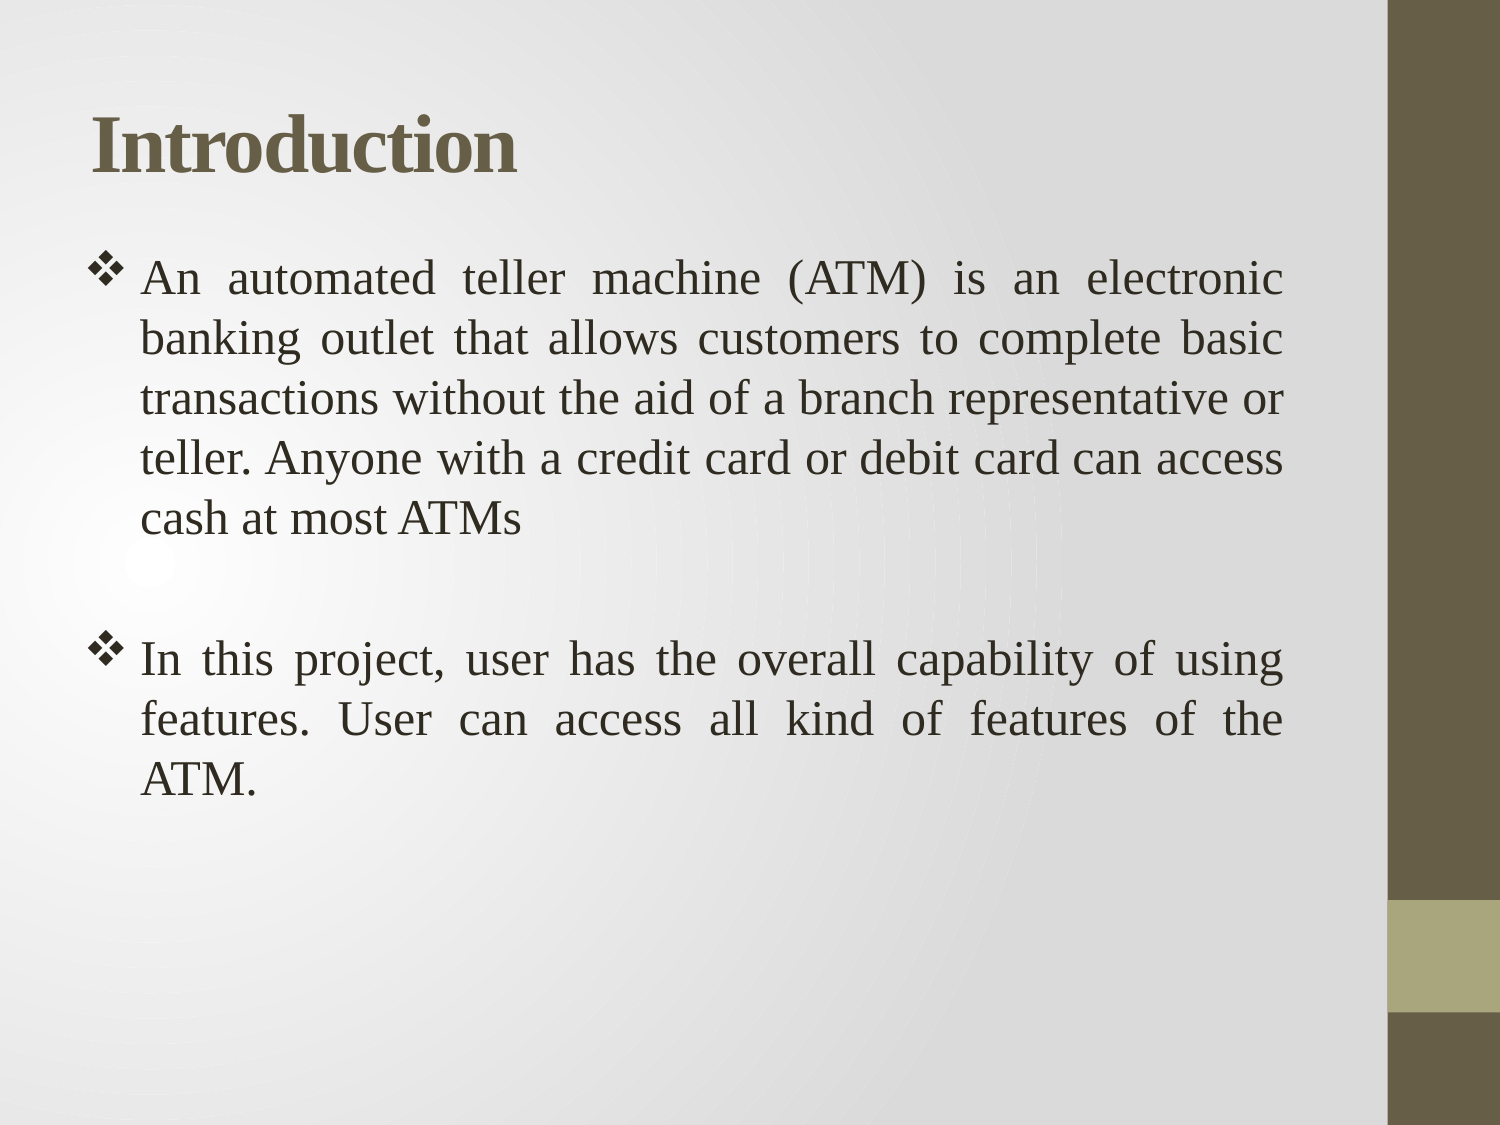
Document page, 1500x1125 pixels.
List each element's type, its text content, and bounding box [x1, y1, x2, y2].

title Introduction [75, 45, 1325, 233]
text_box An automated teller machine (ATM) is an electronic banking outlet that allows customers to complete basic transactions without the aid of a branch representative or teller. Anyone with a credit card or debit card can access cash at most ATMs In this project, user has the overall capability of using features. User can access all kind of features of the ATM. [50, 237, 1300, 1025]
list [75, 262, 1325, 1050]
